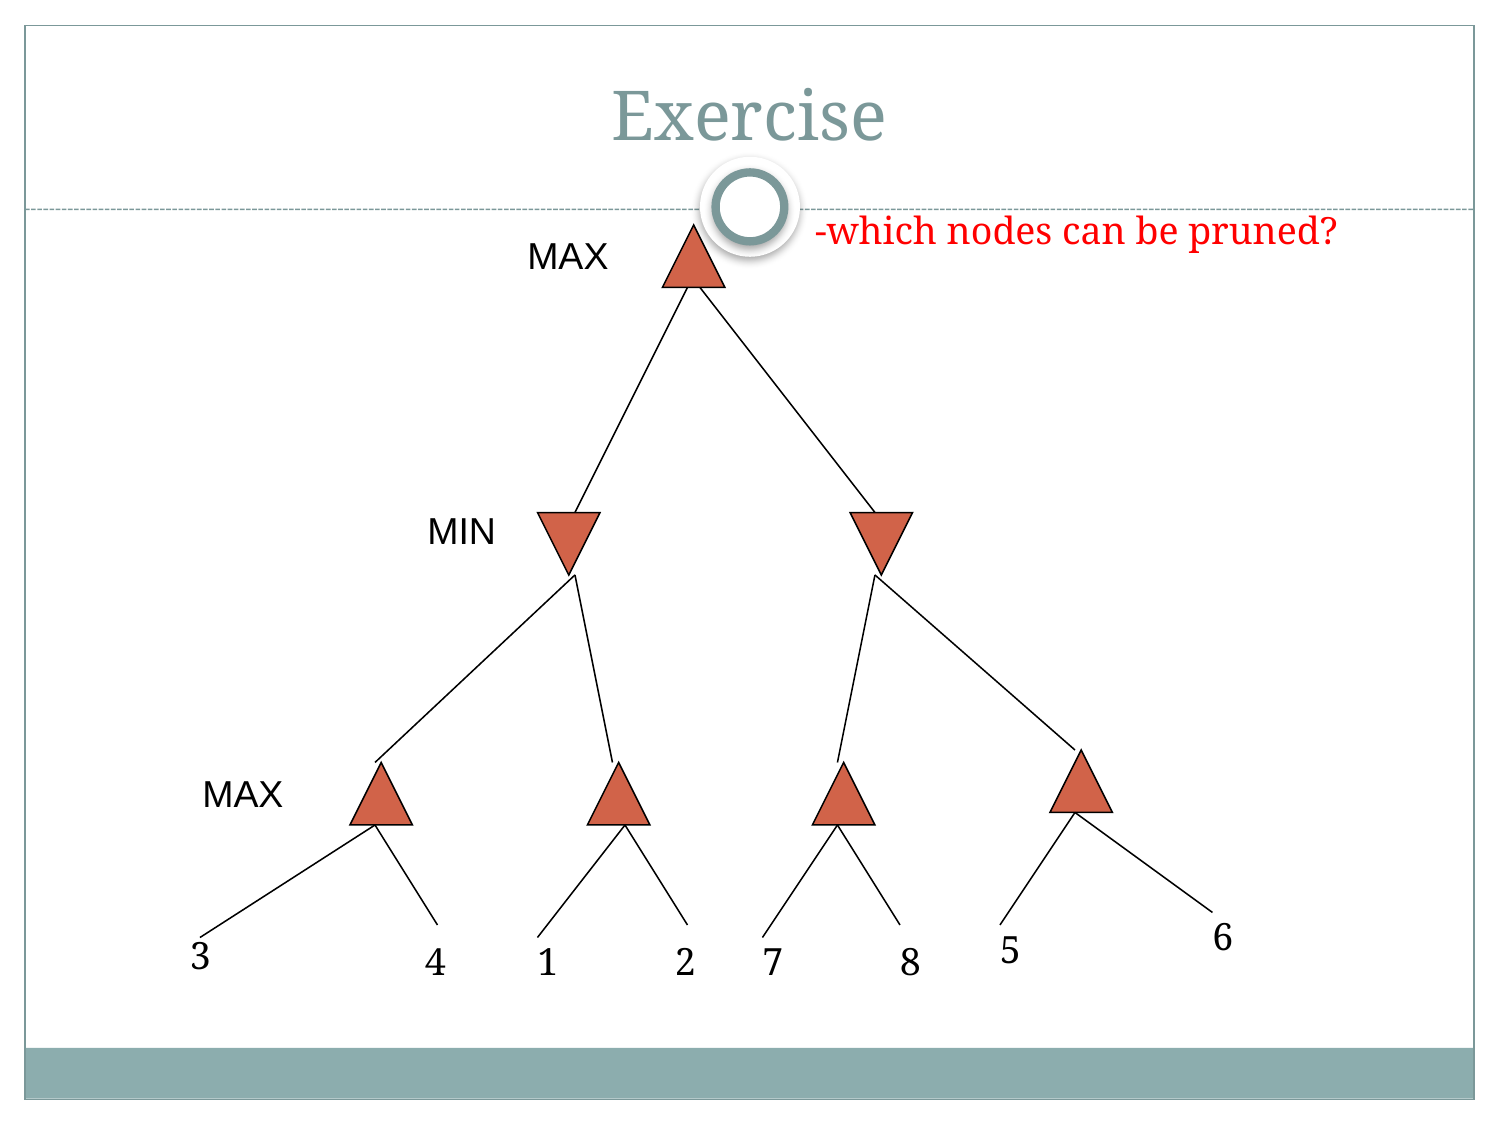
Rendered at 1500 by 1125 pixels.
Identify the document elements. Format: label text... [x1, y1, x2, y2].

text_box [587, 762, 650, 825]
text_box 4 [409, 930, 461, 991]
text_box 7 [747, 930, 799, 991]
text_box 6 [1197, 905, 1249, 966]
text_box [349, 762, 413, 825]
text_box [850, 512, 913, 576]
text_box MAX [187, 762, 313, 823]
text_box 2 [659, 930, 711, 991]
text_box [812, 762, 875, 825]
text_box 3 [175, 924, 226, 985]
title Exercise [49, 37, 1450, 163]
text_box 5 [984, 918, 1036, 979]
text_box -which nodes can be pruned? [800, 199, 1353, 305]
text_box MIN [412, 499, 550, 560]
text_box [1049, 749, 1113, 813]
text_box [662, 224, 725, 288]
text_box [550, 512, 601, 576]
text_box 8 [884, 930, 936, 991]
text_box 1 [522, 930, 574, 991]
text_box MAX [512, 224, 638, 285]
